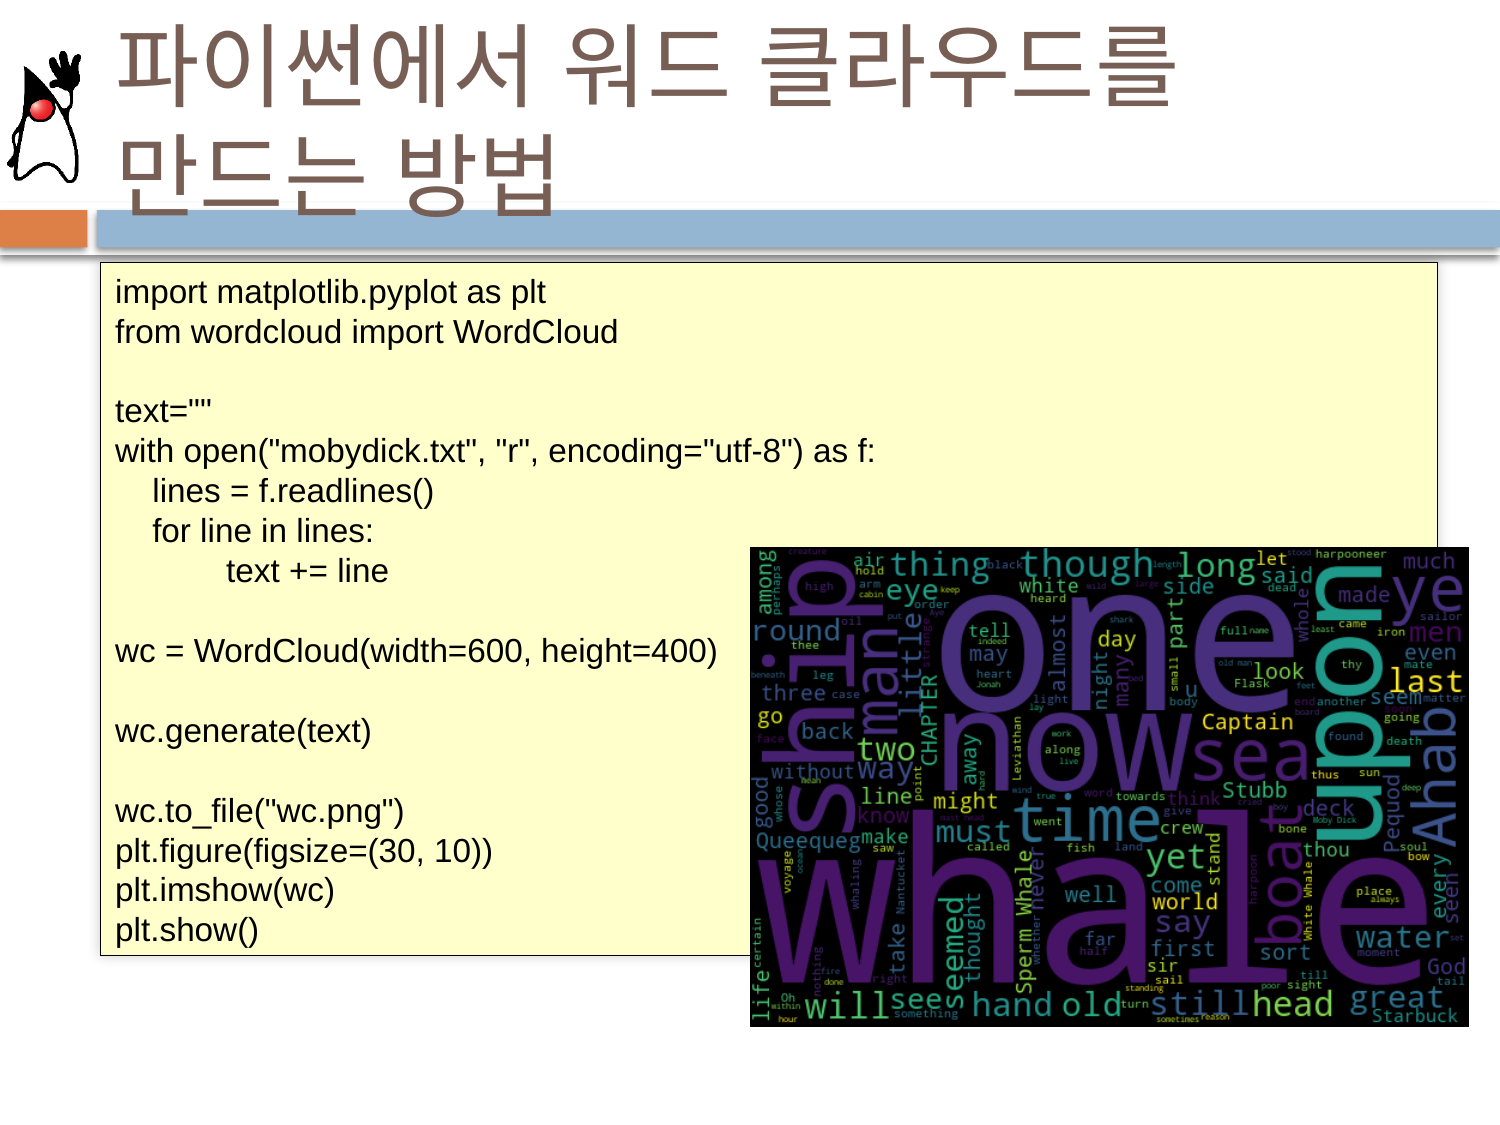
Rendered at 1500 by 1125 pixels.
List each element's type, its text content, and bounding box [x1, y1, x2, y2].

picture [7, 51, 81, 183]
text_box import matplotlib.pyplot as plt from wordcloud import WordCloud text="" with open("mobydick.txt", "r", encoding="utf-8") as f: lines = f.readlines() for line in lines: text += line wc = WordCloud(width=600, height=400) wc.generate(text) wc.to_file("wc.png") plt.figure(figsize=(30, 10)) plt.imshow(wc) plt.show() [100, 262, 1438, 956]
picture [749, 547, 1470, 1027]
title 파이썬에서 워드 클라우드를 만드는 방법 [100, 37, 1438, 200]
